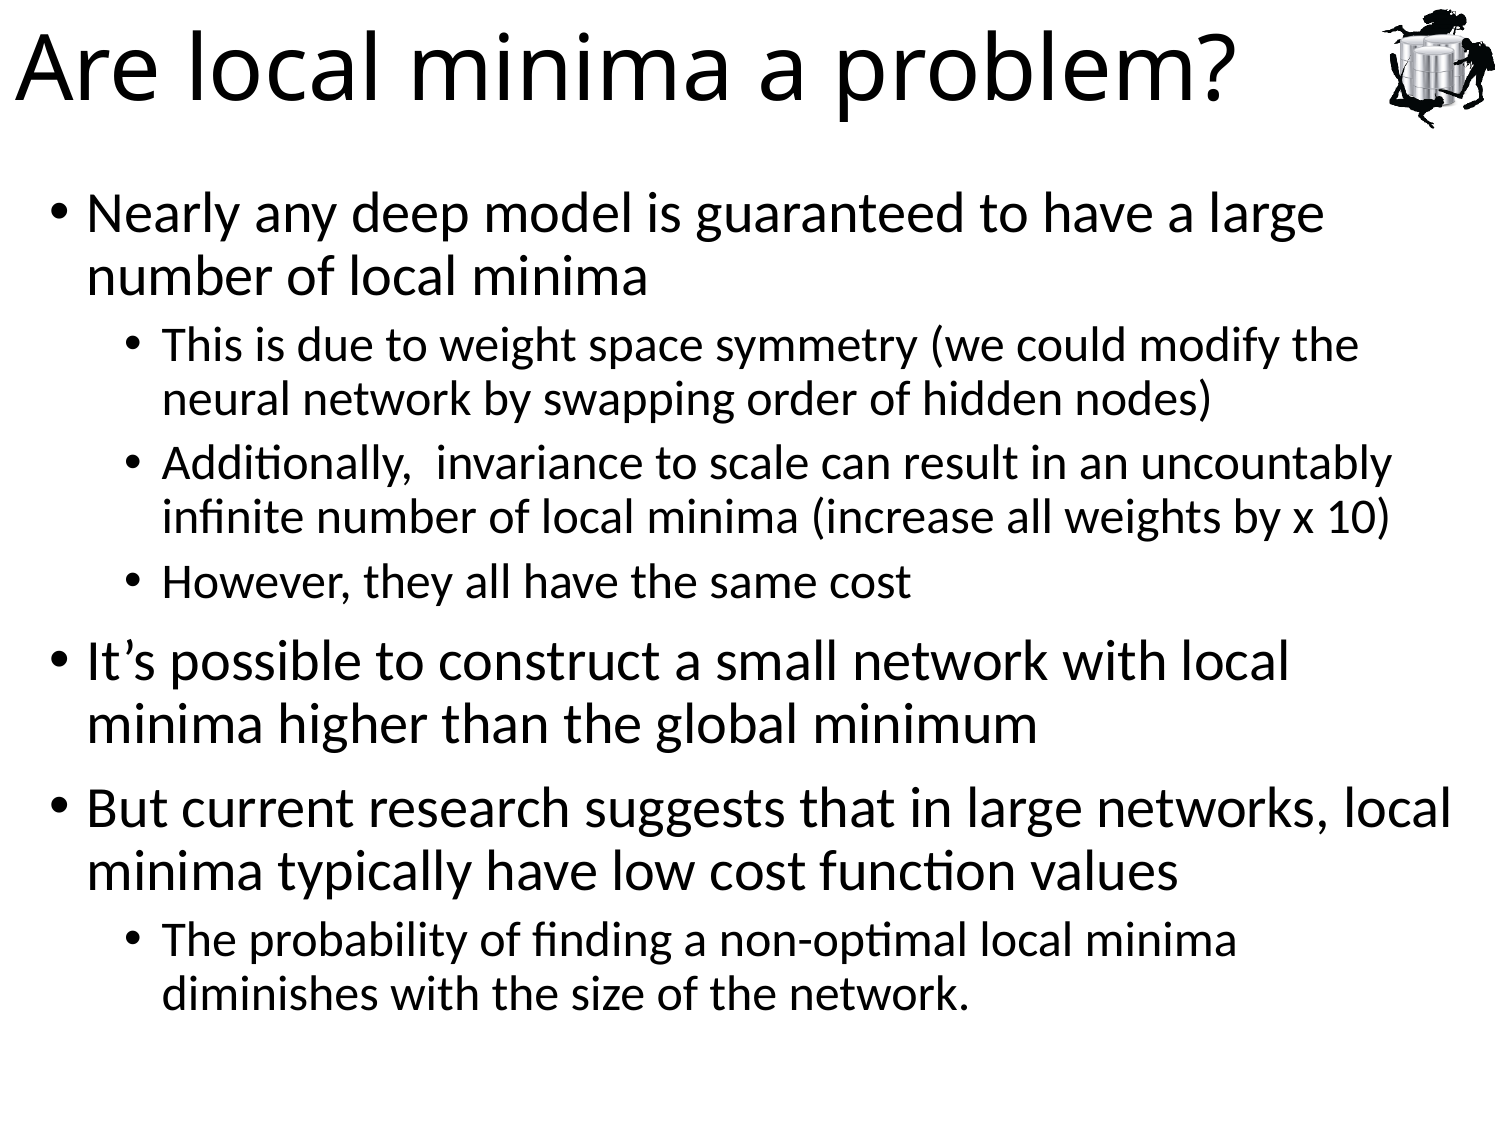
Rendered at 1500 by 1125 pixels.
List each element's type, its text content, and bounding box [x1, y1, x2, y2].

picture [1377, 5, 1498, 131]
title Are local minima a problem? [0, 5, 1377, 137]
list Nearly any deep model is guaranteed to have a large number of local minima This is due to weight space symmetry (we could modify the neural network by swapping order of hidden nodes) Additionally, invariance to scale can result in an uncountably infinite number of local minima (increase all weights by x 10) However, they all have the same cost It’s possible to construct a small network with local minima higher than the global minimum But current research suggests that in large networks, local minima typically have low cost function values The probability of finding a non-optimal local minima diminishes with the size of the network. [34, 174, 1482, 1078]
